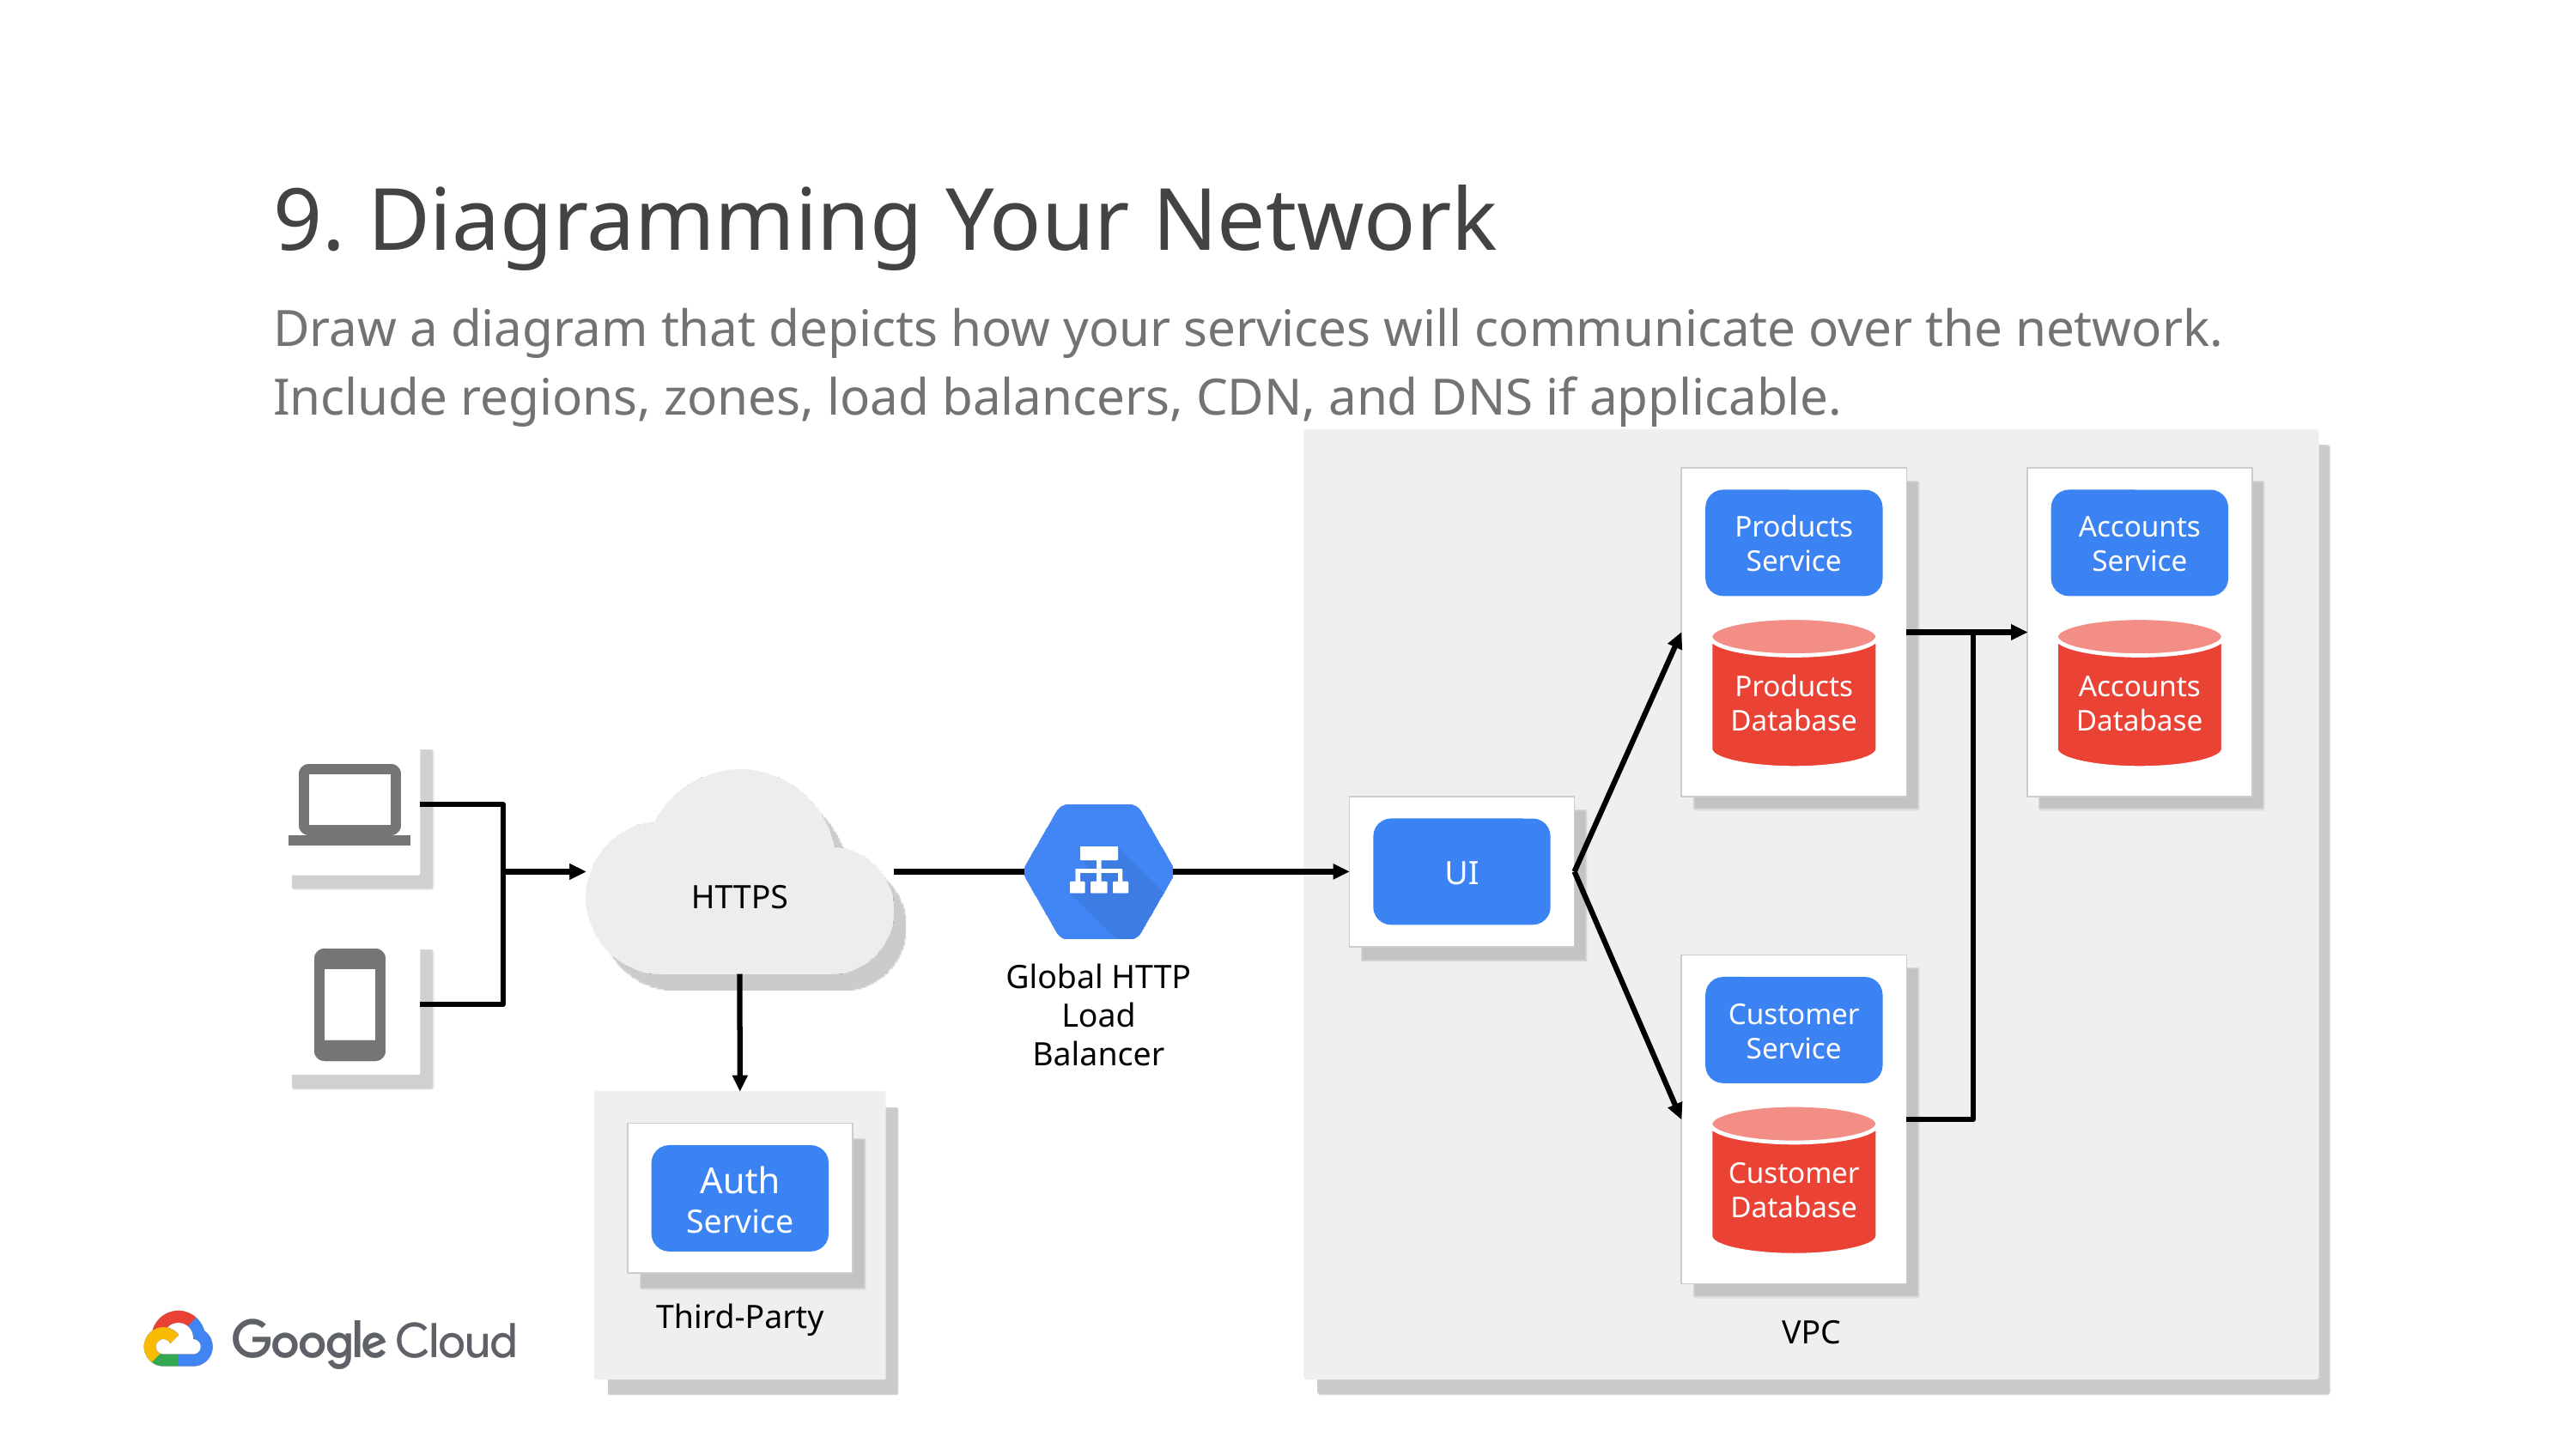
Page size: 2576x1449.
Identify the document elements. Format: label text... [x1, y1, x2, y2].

title 9. Diagramming Your Network [260, 151, 2319, 274]
picture [142, 1303, 278, 1375]
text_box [278, 428, 2319, 1380]
text_box Draw a diagram that depicts how your services will communicate over the network. Include regions, zones, load balancers, CDN, and DNS if applicable. [260, 274, 2379, 452]
